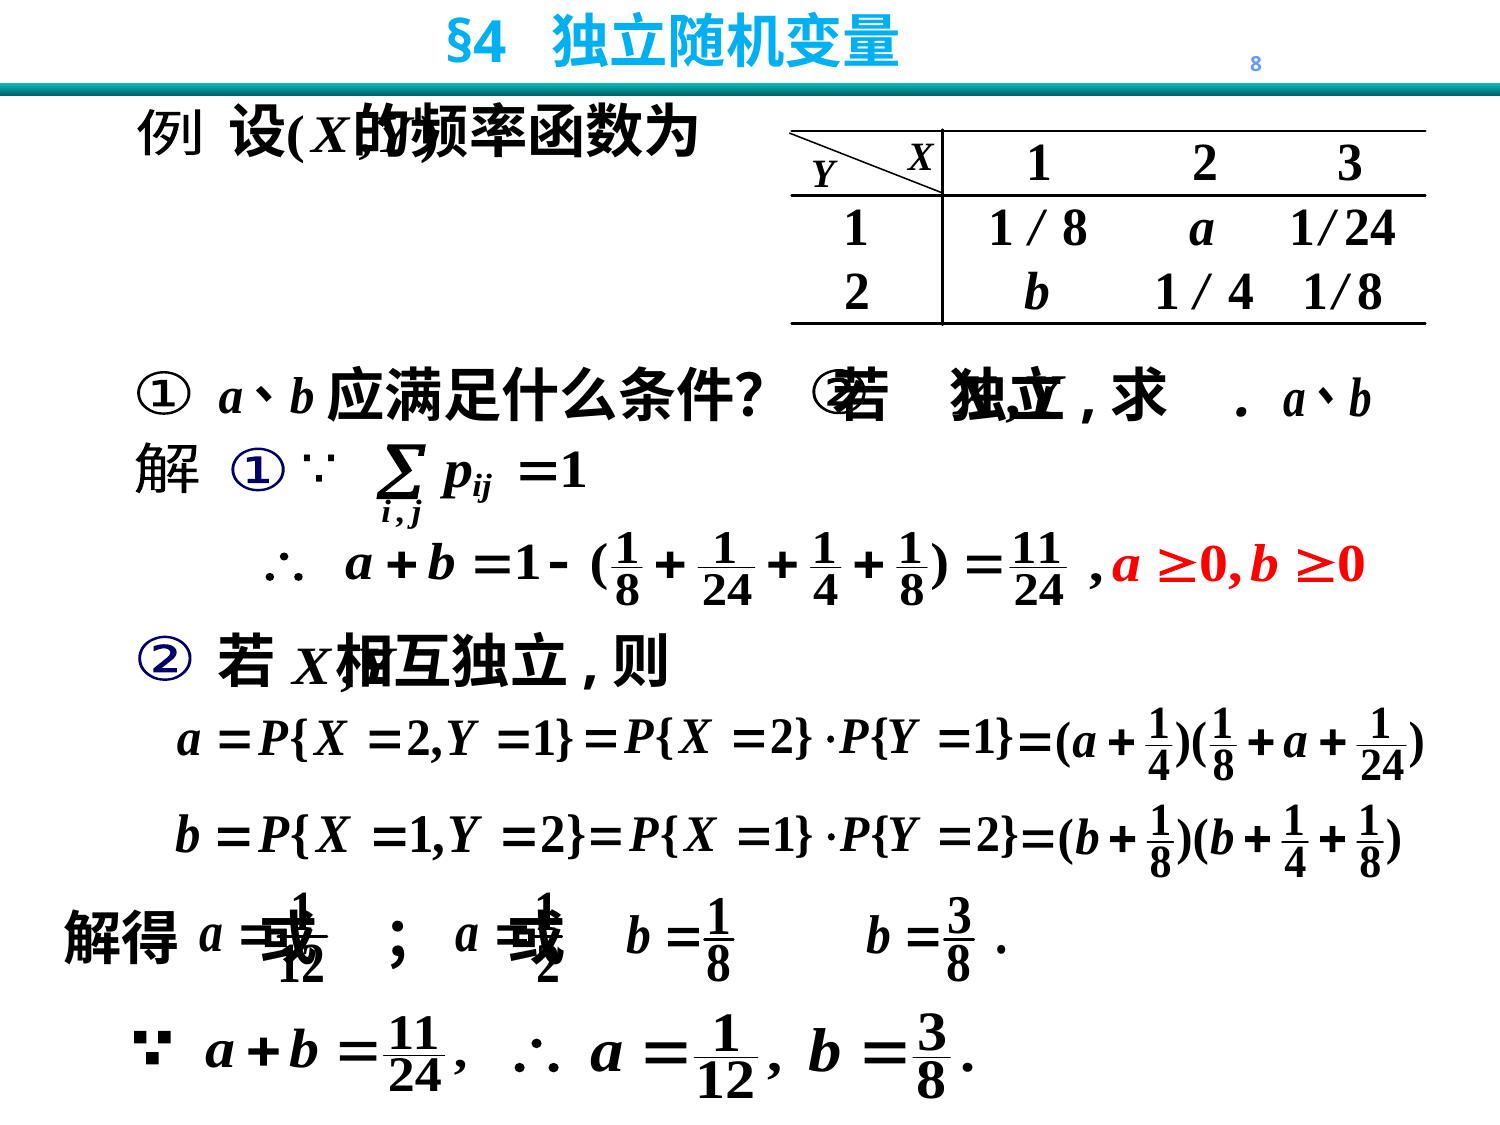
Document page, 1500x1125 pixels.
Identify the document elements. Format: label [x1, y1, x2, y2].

text_box [202, 616, 837, 706]
text_box [168, 707, 571, 782]
text_box [572, 707, 1001, 780]
text_box [48, 877, 1090, 998]
text_box [213, 86, 829, 180]
text_box [778, 110, 1445, 340]
text_box [128, 1000, 484, 1107]
text_box [136, 349, 1500, 438]
text_box [1009, 792, 1412, 891]
text_box [504, 996, 987, 1115]
text_box [1080, 532, 1381, 603]
text_box [299, 433, 597, 505]
text_box [1006, 695, 1434, 794]
text_box [257, 506, 1081, 628]
text_box [166, 803, 578, 881]
text_box [577, 805, 1004, 878]
